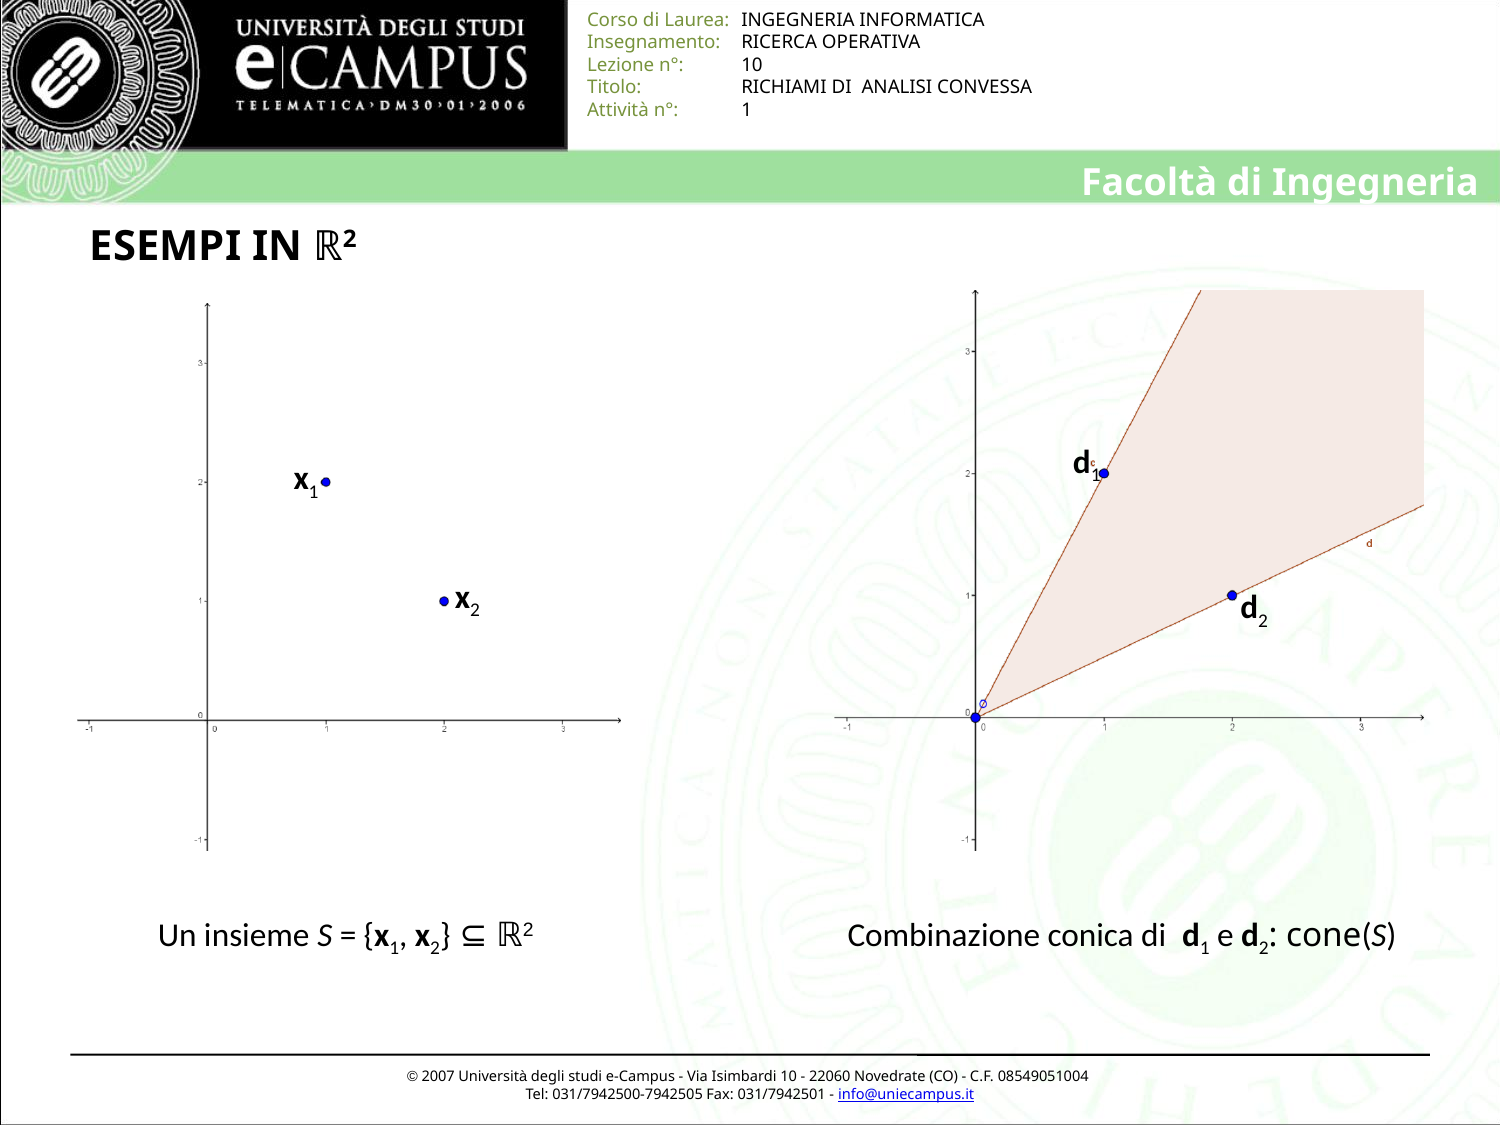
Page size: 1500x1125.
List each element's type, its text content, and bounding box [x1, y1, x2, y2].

text_box [74, 290, 1425, 1003]
picture [0, 0, 1500, 1125]
text_box Combinazione conica di d1 e d2: cone(S) [832, 904, 1424, 966]
text_box Un insieme S = {x1, x2} ⊆ ℝ2 [76, 904, 621, 966]
title ESEMPI IN ℝ2 [74, 210, 1430, 282]
